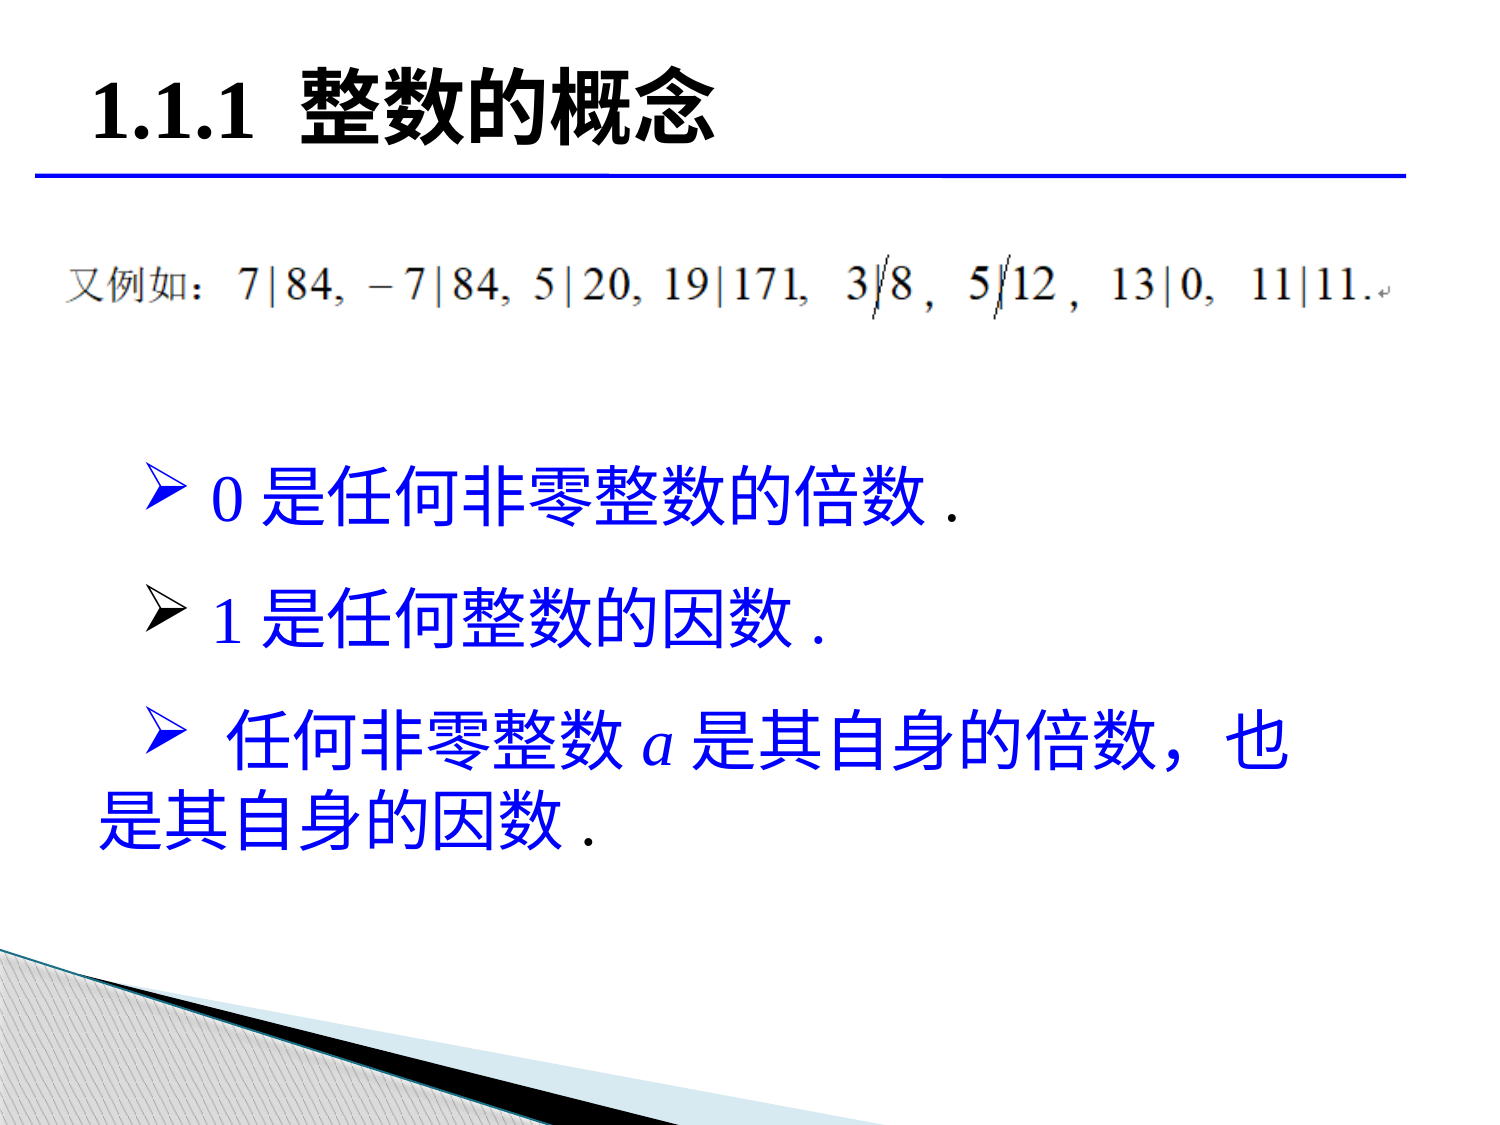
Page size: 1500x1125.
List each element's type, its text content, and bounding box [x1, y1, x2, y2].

picture [61, 222, 1419, 329]
title 1.1.1 整数的概念 [75, 46, 1300, 163]
text_box 0是任何非零整数的倍数. 1是任何整数的因数. 任何非零整数a是其自身的倍数，也是其自身的因数. [82, 447, 1348, 866]
